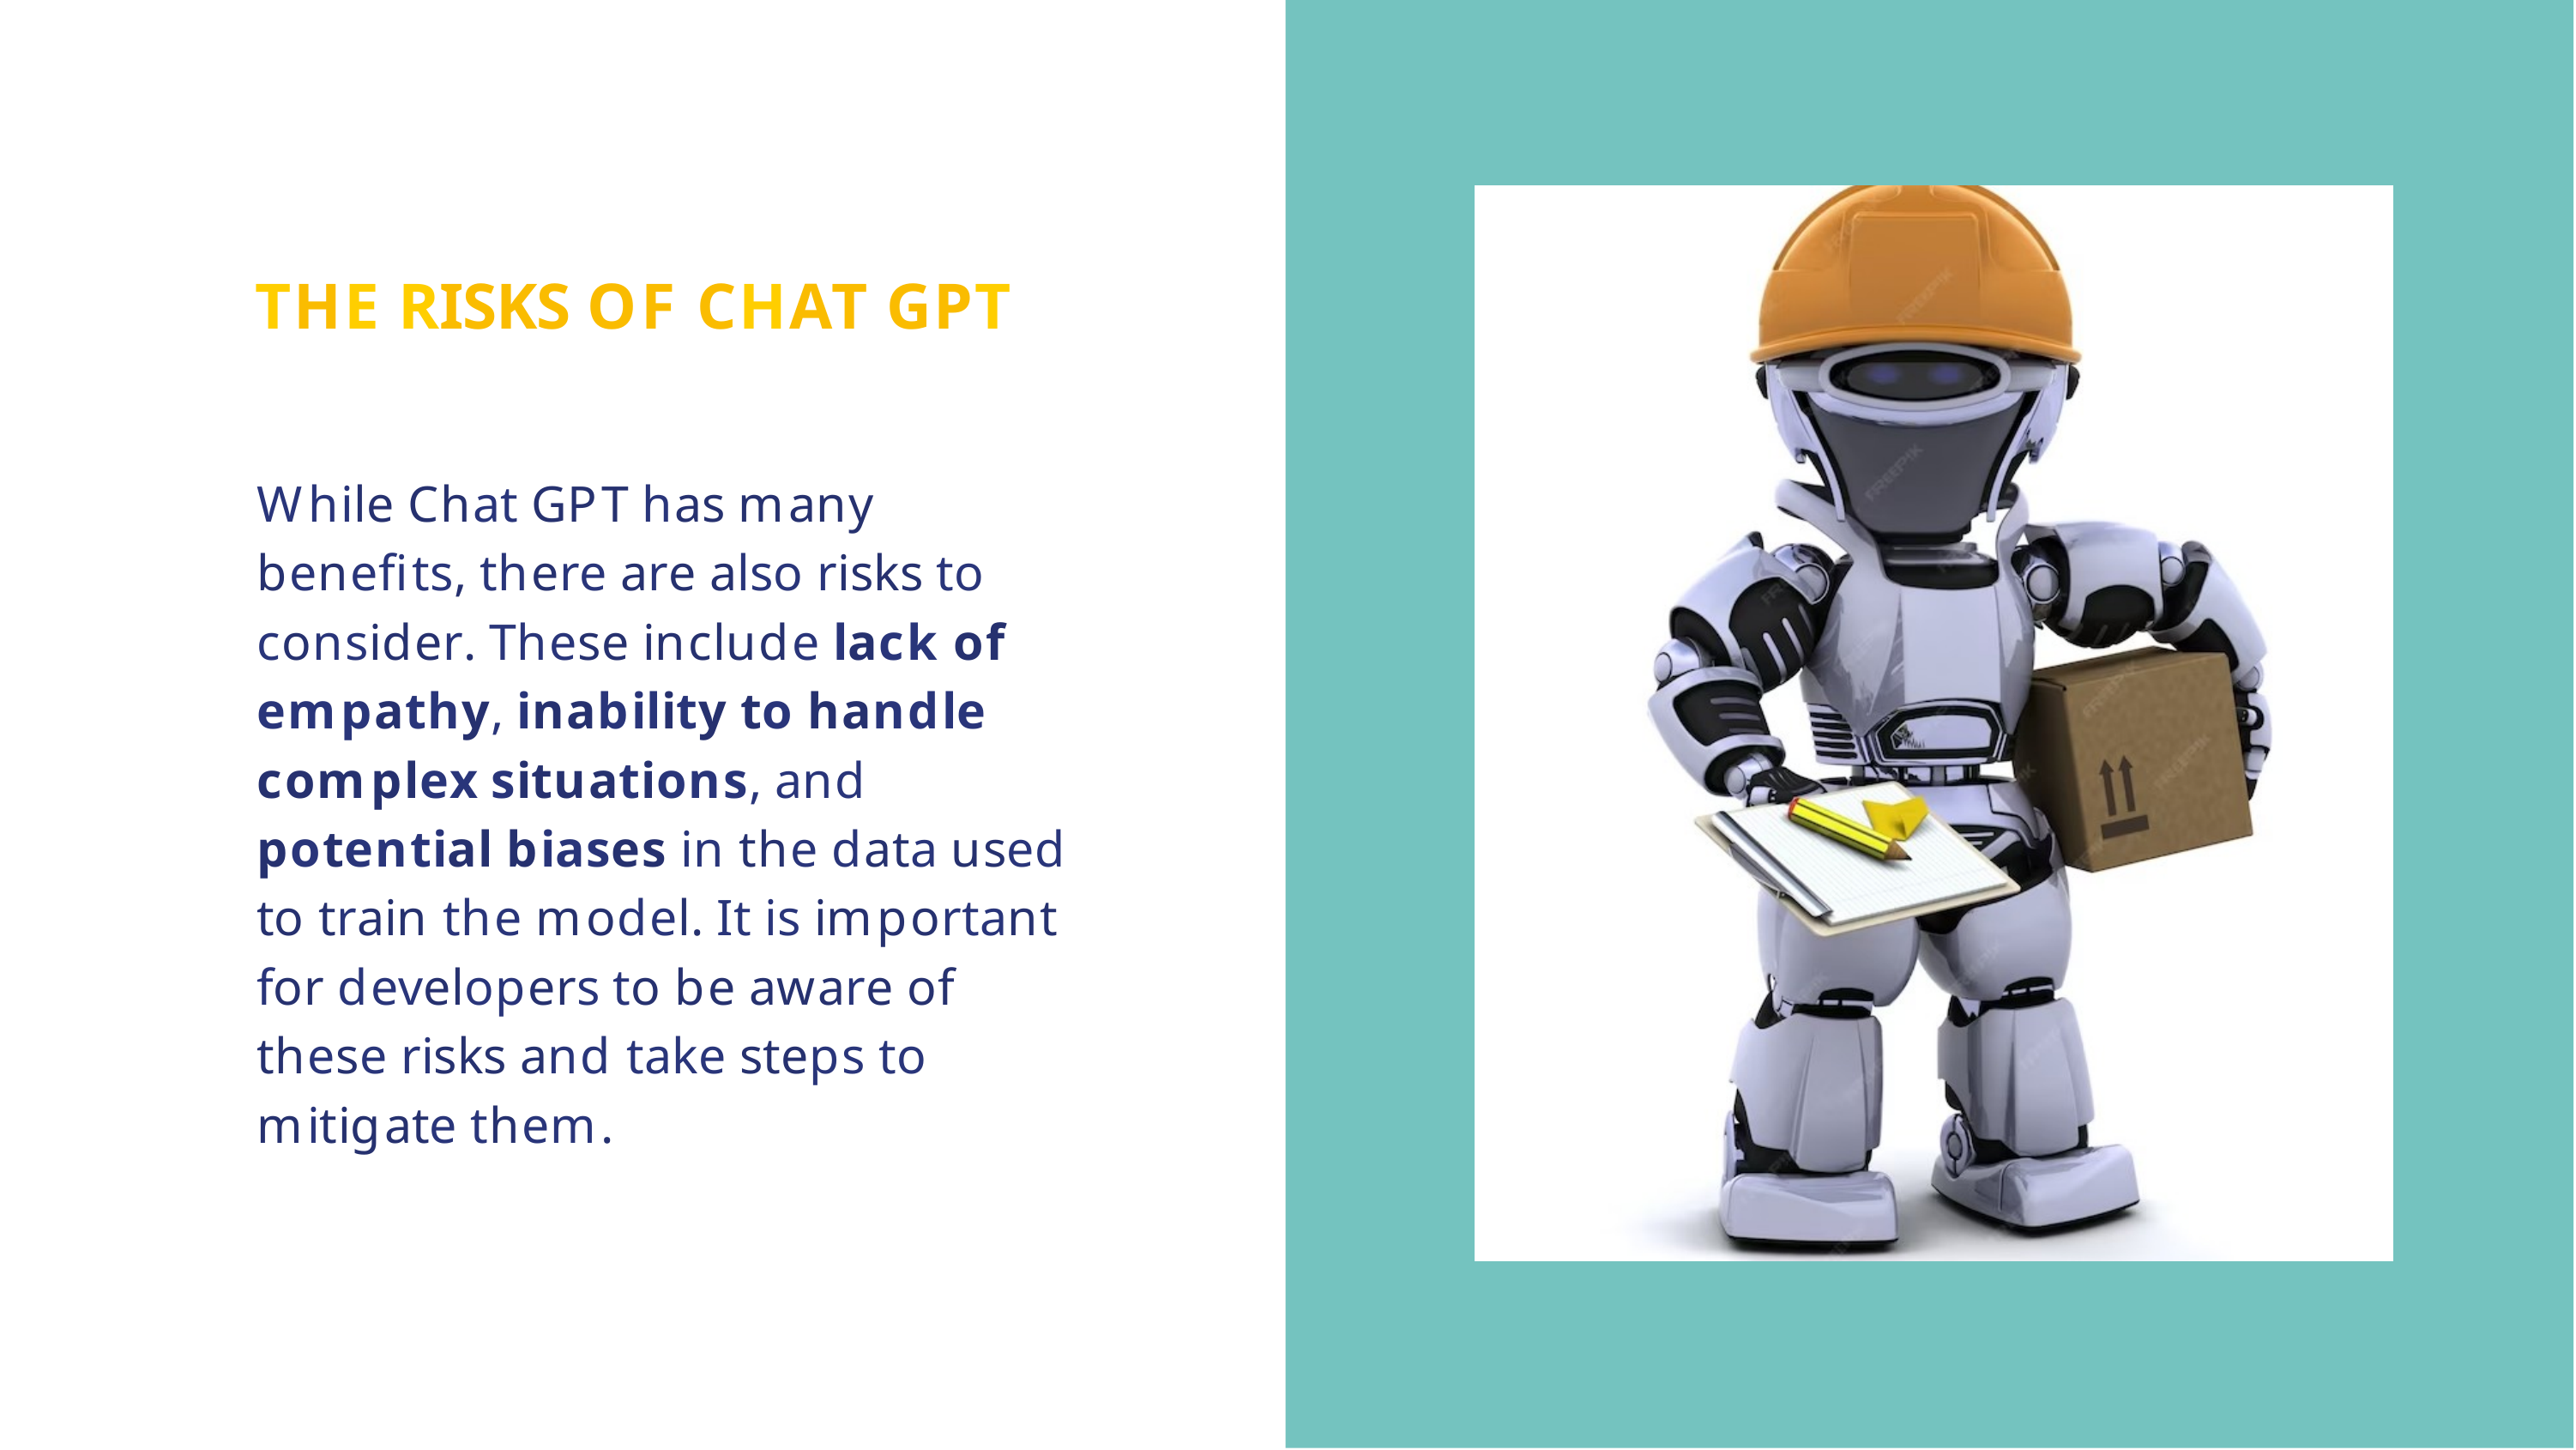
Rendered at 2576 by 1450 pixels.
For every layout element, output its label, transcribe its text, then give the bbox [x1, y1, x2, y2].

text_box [1285, 0, 2574, 1448]
title THE RISKS OF CHAT GPT [253, 263, 1061, 509]
text_box While Chat GPT has many beneﬁts, there are also risks to consider. These include lack of empathy, inability to handle complex situations, and potential biases in the data used to train the model. It is important for developers to be aware of these risks and take steps to mitigate them. [255, 461, 1088, 1153]
